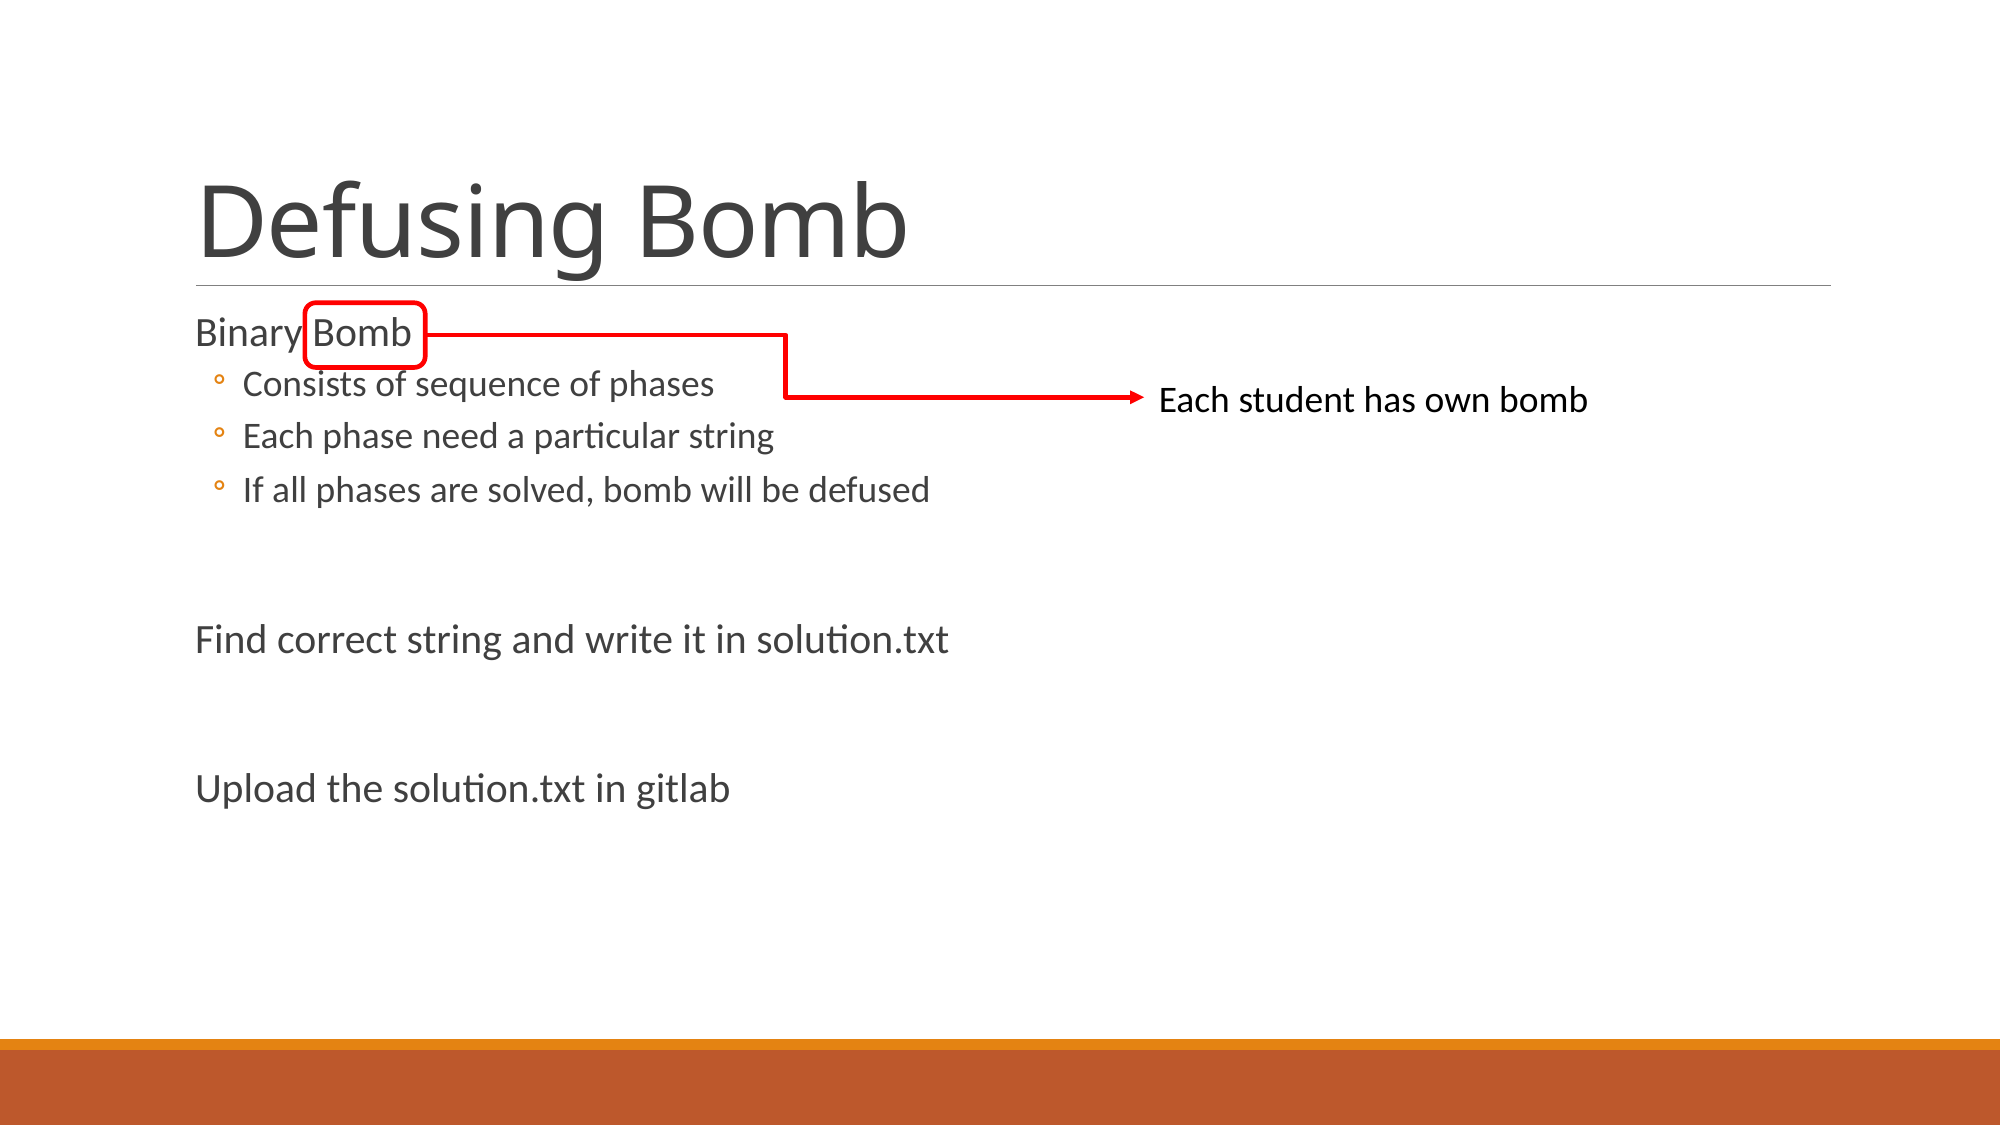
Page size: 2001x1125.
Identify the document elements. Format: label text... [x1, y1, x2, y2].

list Binary Bomb Consists of sequence of phases Each phase need a particular string If all phases are solved, bomb will be defused Find correct string and write it in solution.txt Upload the solution.txt in gitlab [180, 302, 1830, 963]
title Defusing Bomb [180, 47, 1830, 285]
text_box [304, 302, 1677, 429]
